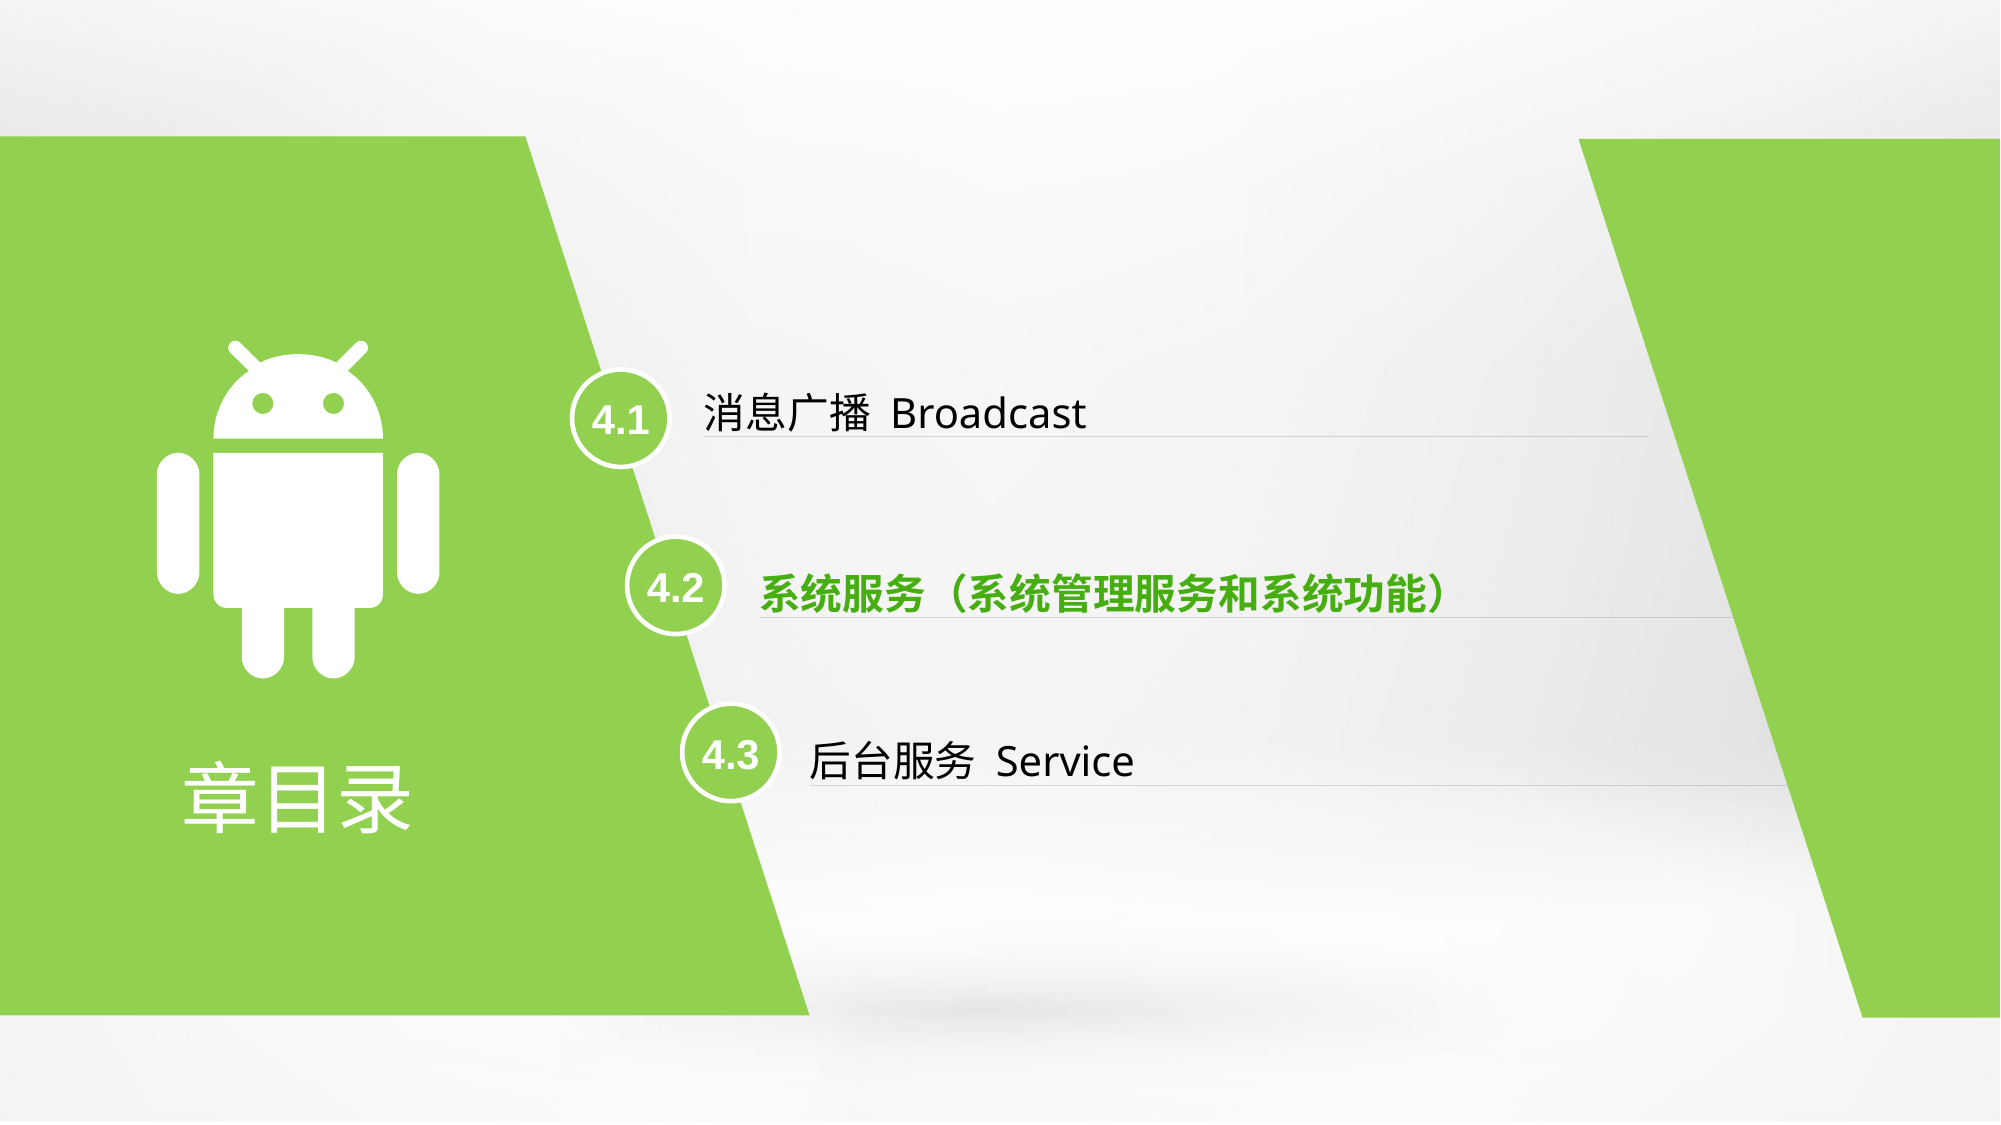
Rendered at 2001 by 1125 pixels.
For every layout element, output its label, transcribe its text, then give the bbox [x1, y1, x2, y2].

picture [0, 0, 2000, 1125]
text_box [397, 452, 440, 594]
text_box 章目录 [61, 732, 535, 860]
text_box 4.2 [626, 535, 726, 636]
text_box [156, 452, 200, 594]
text_box [213, 340, 383, 439]
text_box [0, 136, 810, 1016]
text_box [1578, 138, 2000, 1018]
text_box [213, 452, 383, 679]
text_box 4.3 [681, 702, 781, 803]
text_box 4.1 [571, 368, 671, 468]
